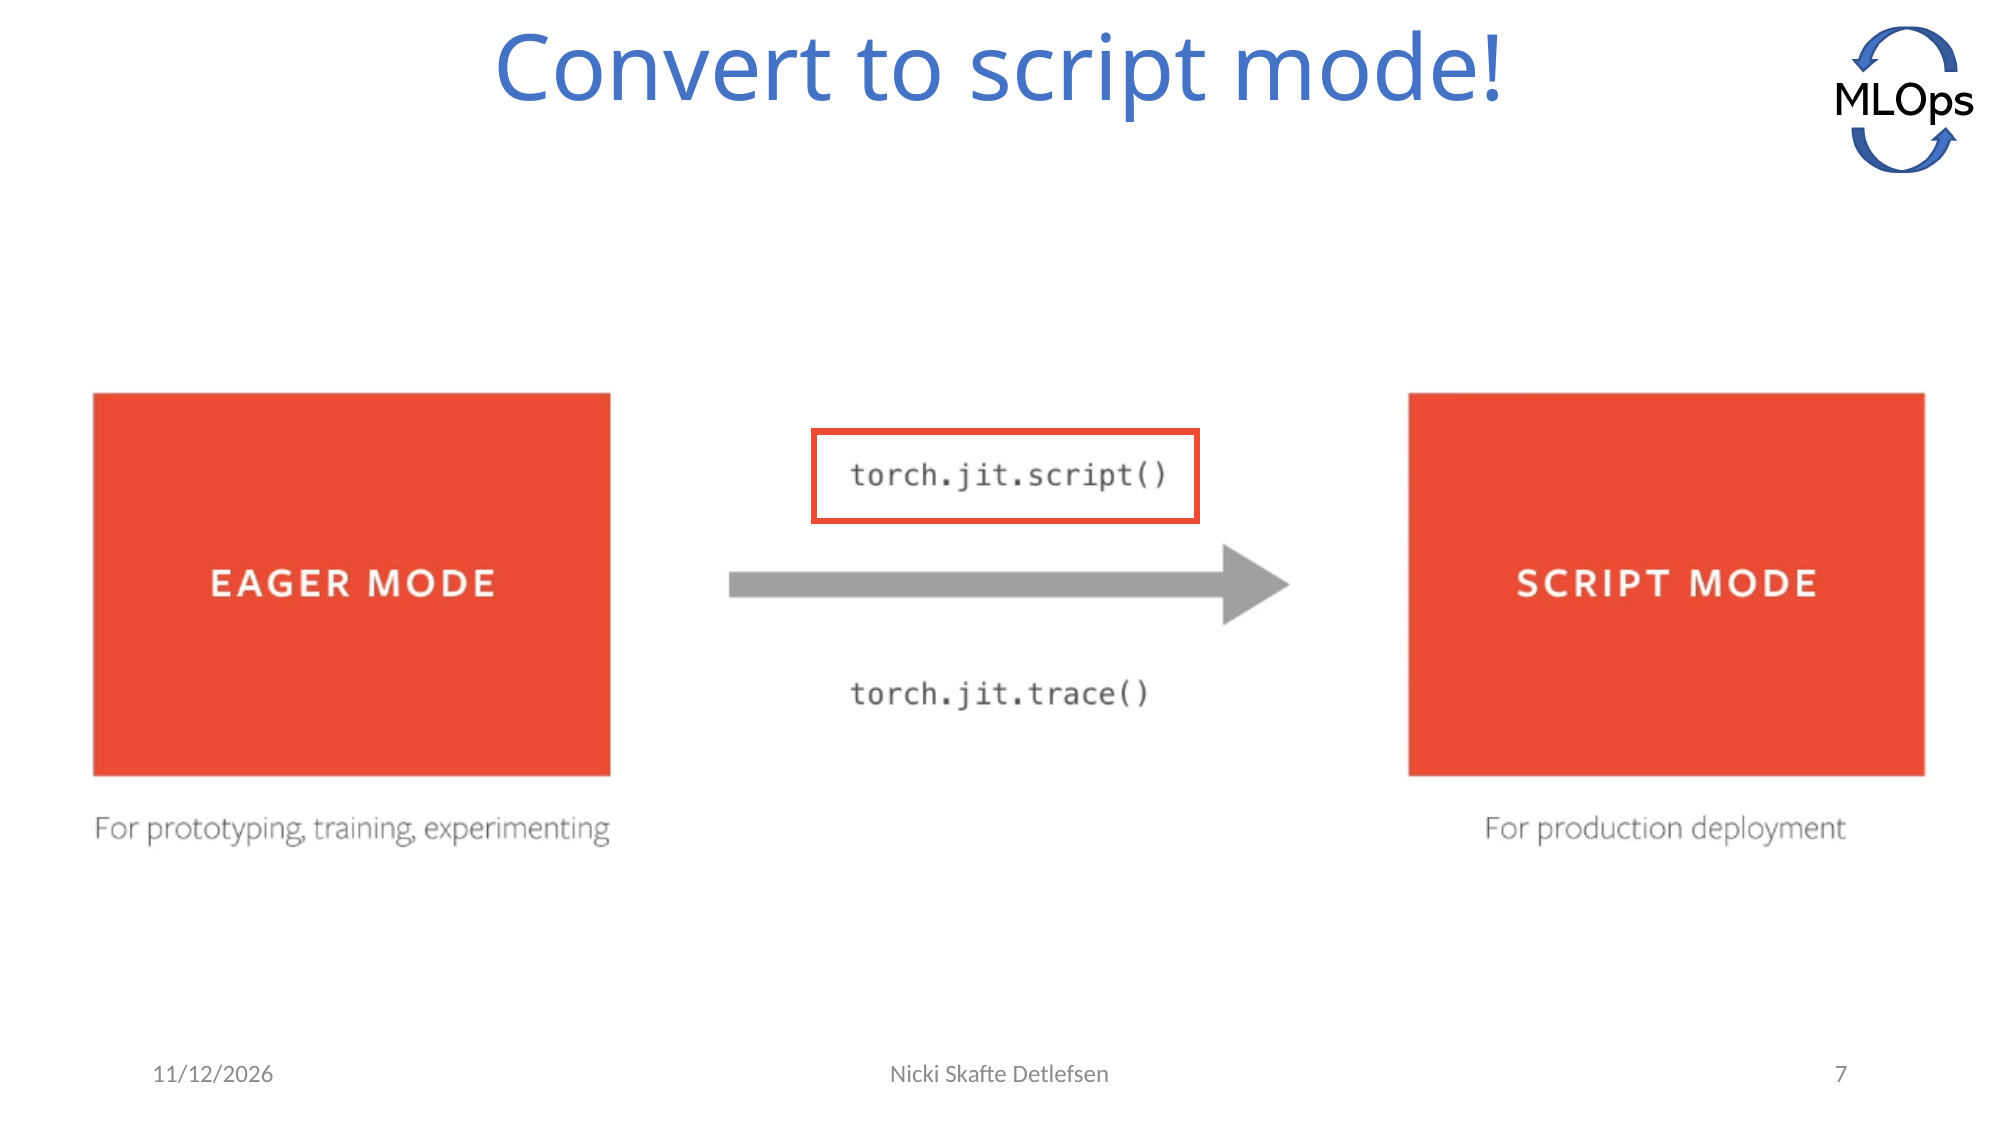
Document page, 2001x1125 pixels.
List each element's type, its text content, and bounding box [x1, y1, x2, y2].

slide_number 7 [1412, 1042, 1863, 1103]
footer Nicki Skafte Detlefsen [662, 1042, 1338, 1103]
title Convert to script mode! [137, 0, 1863, 180]
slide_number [137, 1042, 588, 1103]
picture [57, 379, 1943, 855]
picture [1863, 22, 1978, 180]
